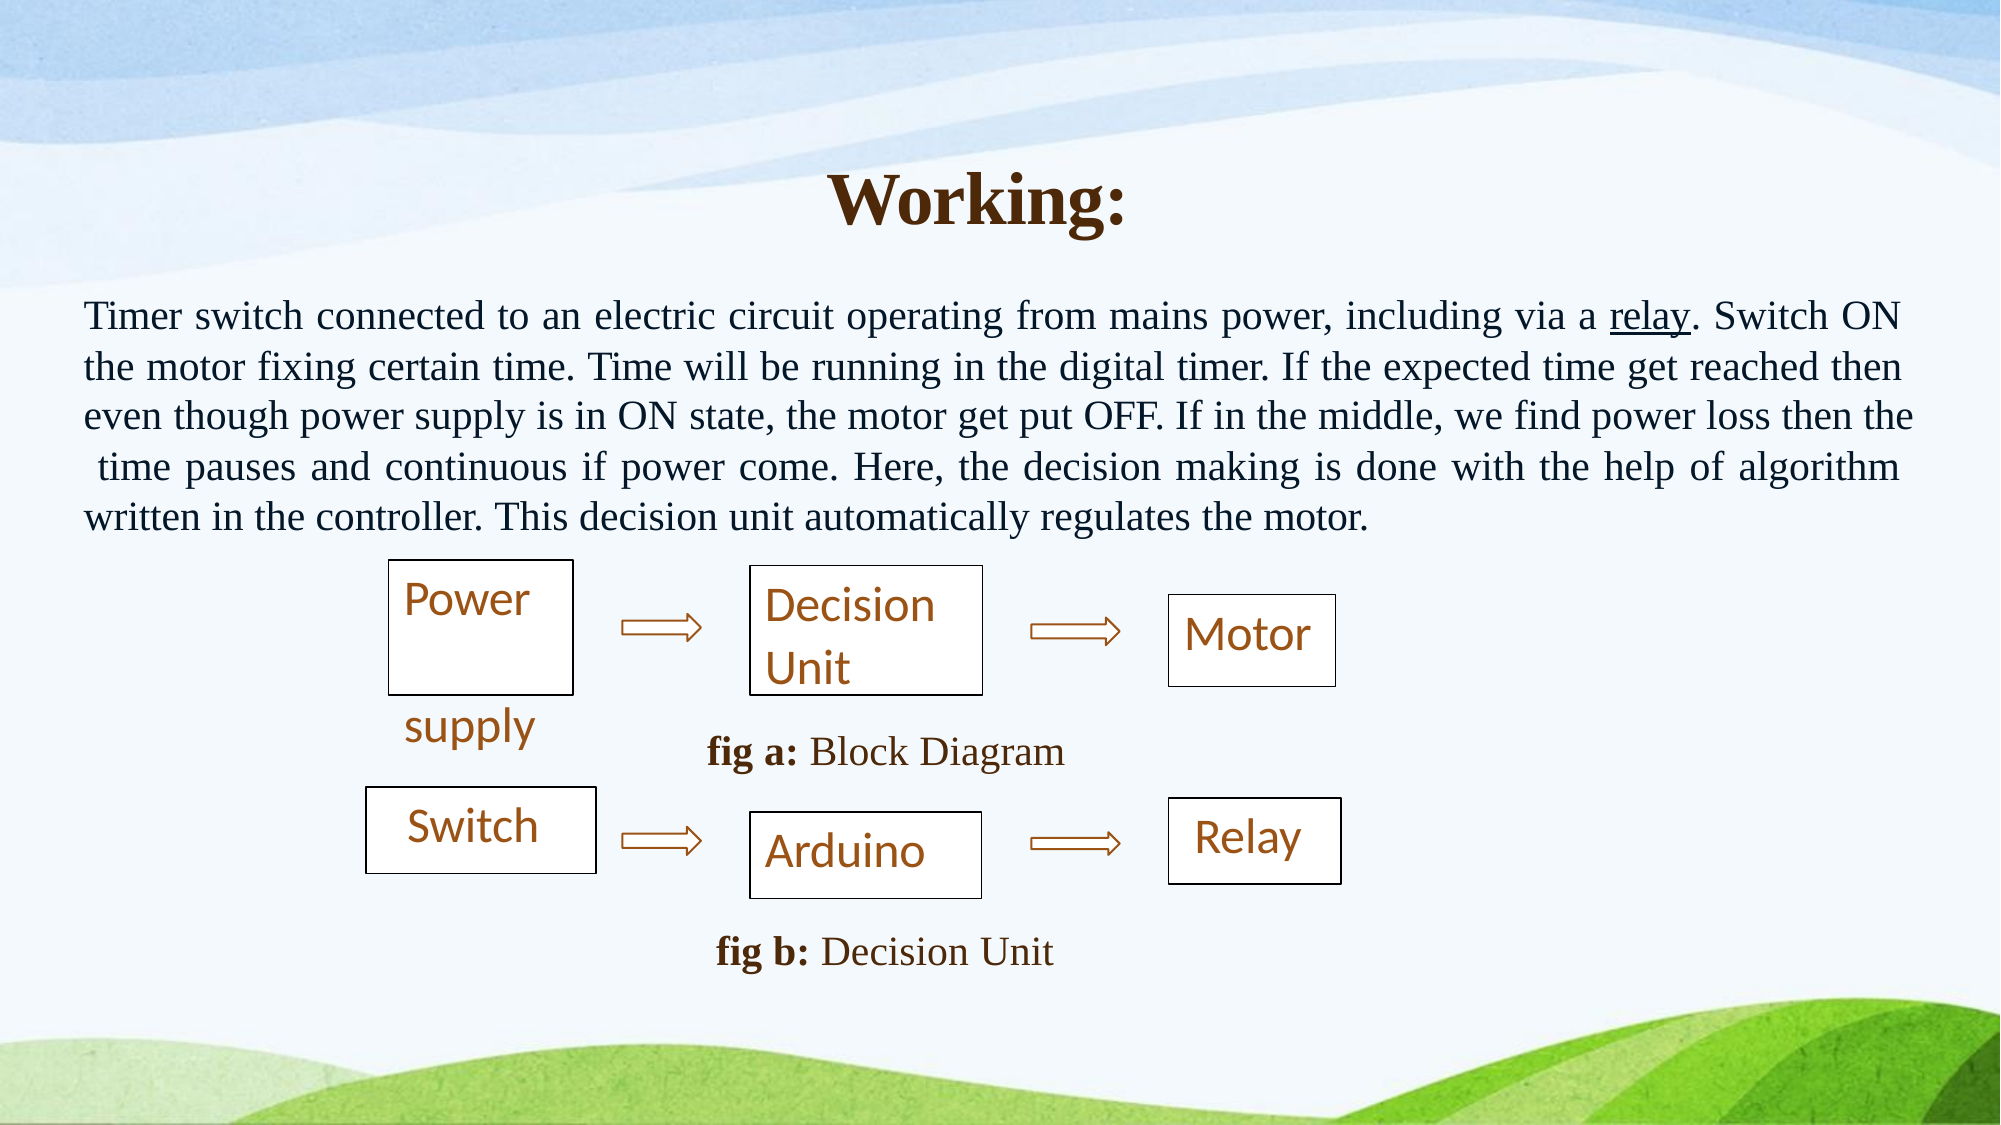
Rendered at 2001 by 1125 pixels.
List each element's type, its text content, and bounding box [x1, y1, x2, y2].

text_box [1030, 830, 1122, 857]
text_box fig a: Block Diagram [705, 721, 1067, 774]
text_box Power supply [388, 704, 574, 753]
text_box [1030, 616, 1122, 647]
title Working: [823, 147, 1137, 286]
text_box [748, 564, 984, 696]
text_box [387, 559, 575, 696]
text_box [748, 810, 983, 900]
text_box fig b: Decision Unit [713, 921, 1055, 974]
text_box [1167, 593, 1337, 688]
text_box Timer switch connected to an electric circuit operating from mains power, including via a relay. Switch ON the motor fixing certain time. Time will be running in the digital timer. If the expected time get reached then even though power supply is in ON state, the motor get put OFF. If in the middle, we find power loss then the time pauses and continuous if power come. Here, the decision making is done with the help of algorithm written in the controller. This decision unit automatically regulates the motor. [81, 286, 1915, 539]
picture [0, 0, 2000, 1125]
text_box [620, 612, 703, 643]
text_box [620, 825, 703, 857]
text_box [1167, 796, 1342, 886]
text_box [364, 785, 598, 875]
